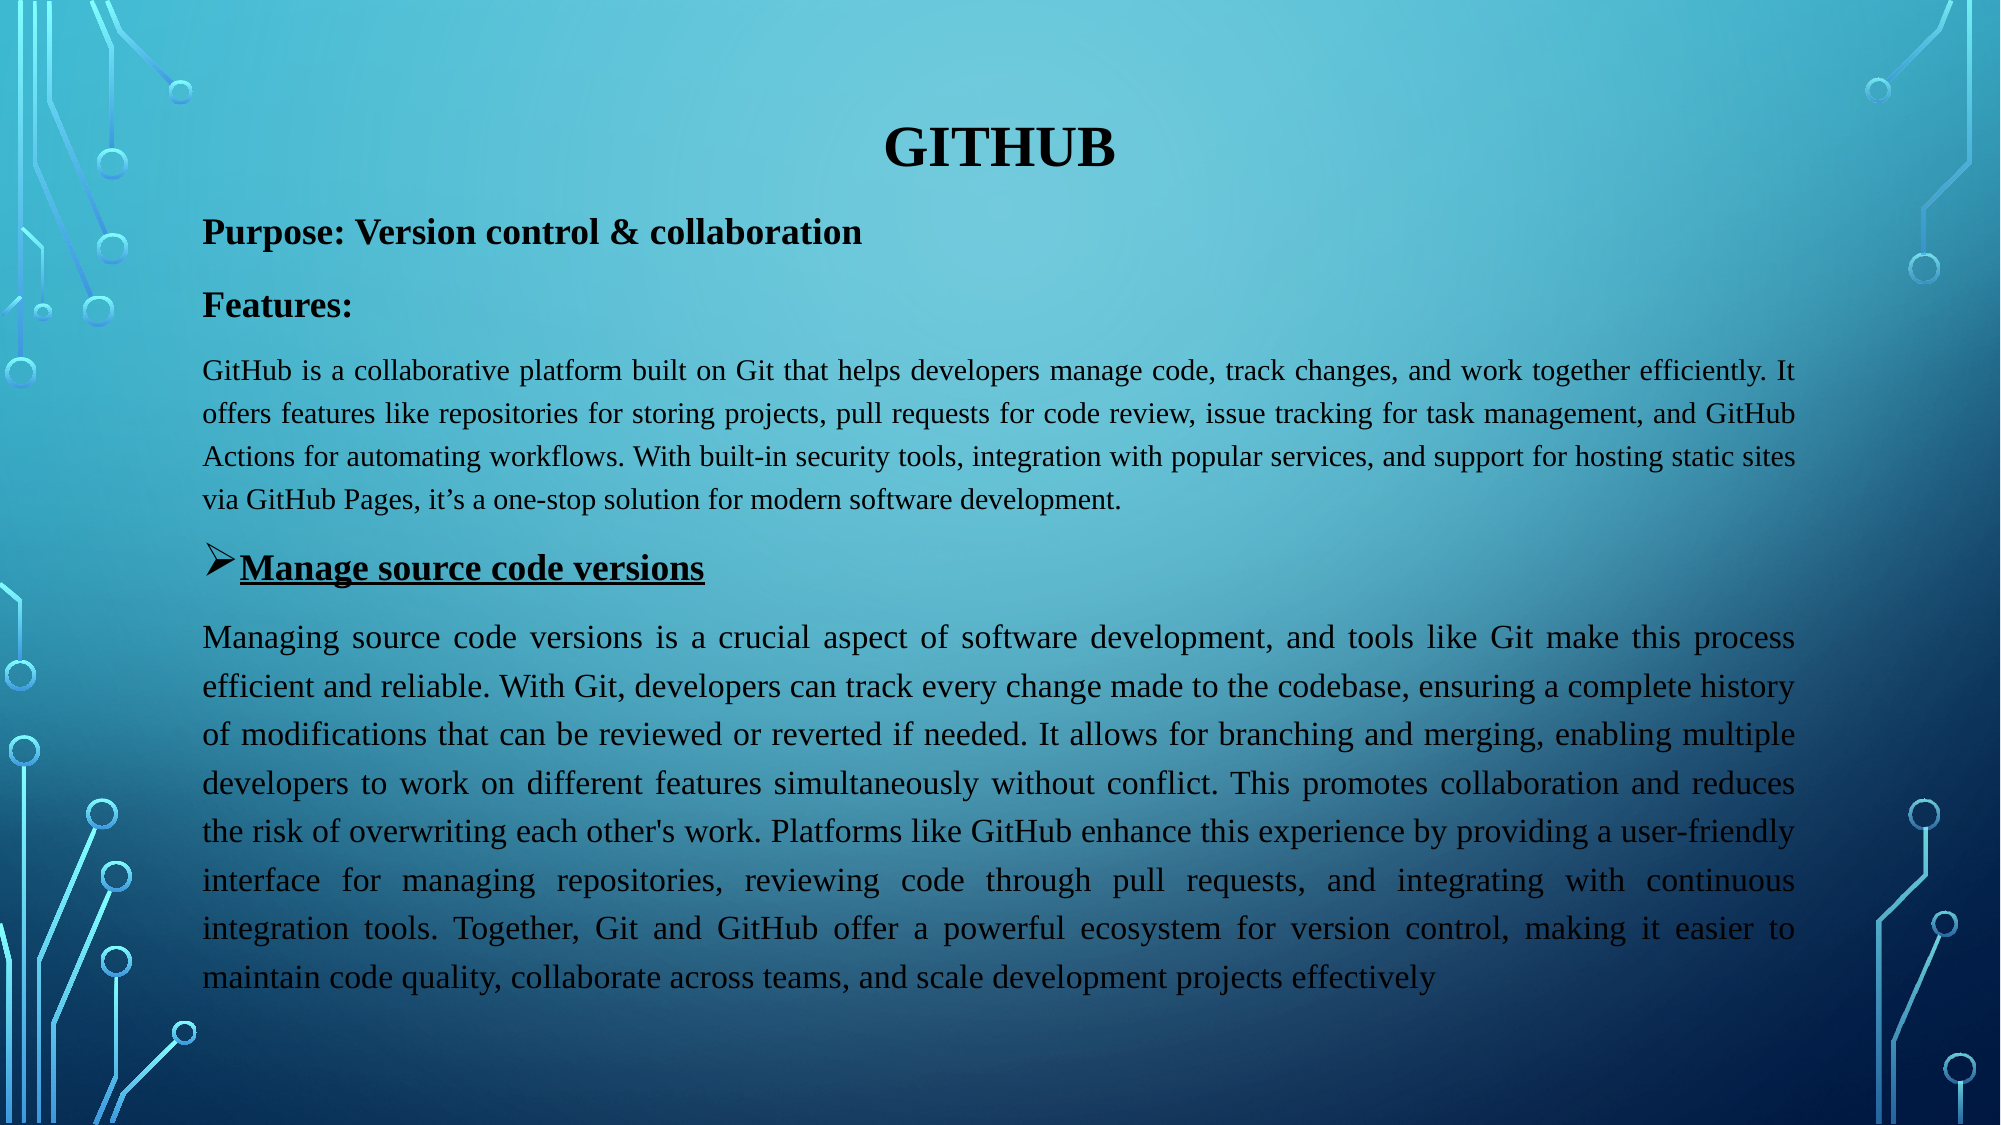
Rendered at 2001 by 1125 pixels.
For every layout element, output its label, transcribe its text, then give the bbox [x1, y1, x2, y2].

list Purpose: Version control & collaboration Features: GitHub is a collaborative platform built on Git that helps developers manage code, track changes, and work together efficiently. It offers features like repositories for storing projects, pull requests for code review, issue tracking for task management, and GitHub Actions for automating workflows. With built-in security tools, integration with popular services, and support for hosting static sites via GitHub Pages, it’s a one-stop solution for modern software development. Manage source code versions Managing source code versions is a crucial aspect of software development, and tools like Git make this process efficient and reliable. With Git, developers can track every change made to the codebase, ensuring a complete history of modifications that can be reviewed or reverted if needed. It allows for branching and merging, enabling multiple developers to work on different features simultaneously without conflict. This promotes collaboration and reduces the risk of overwriting each other's work. Platforms like GitHub enhance this experience by providing a user-friendly interface for managing repositories, reviewing code through pull requests, and integrating with continuous integration tools. Together, Git and GitHub offer a powerful ecosystem for version control, making it easier to maintain code quality, collaborate across teams, and scale development projects effectively [187, 190, 1813, 1015]
title GITHUB [187, 83, 1813, 190]
